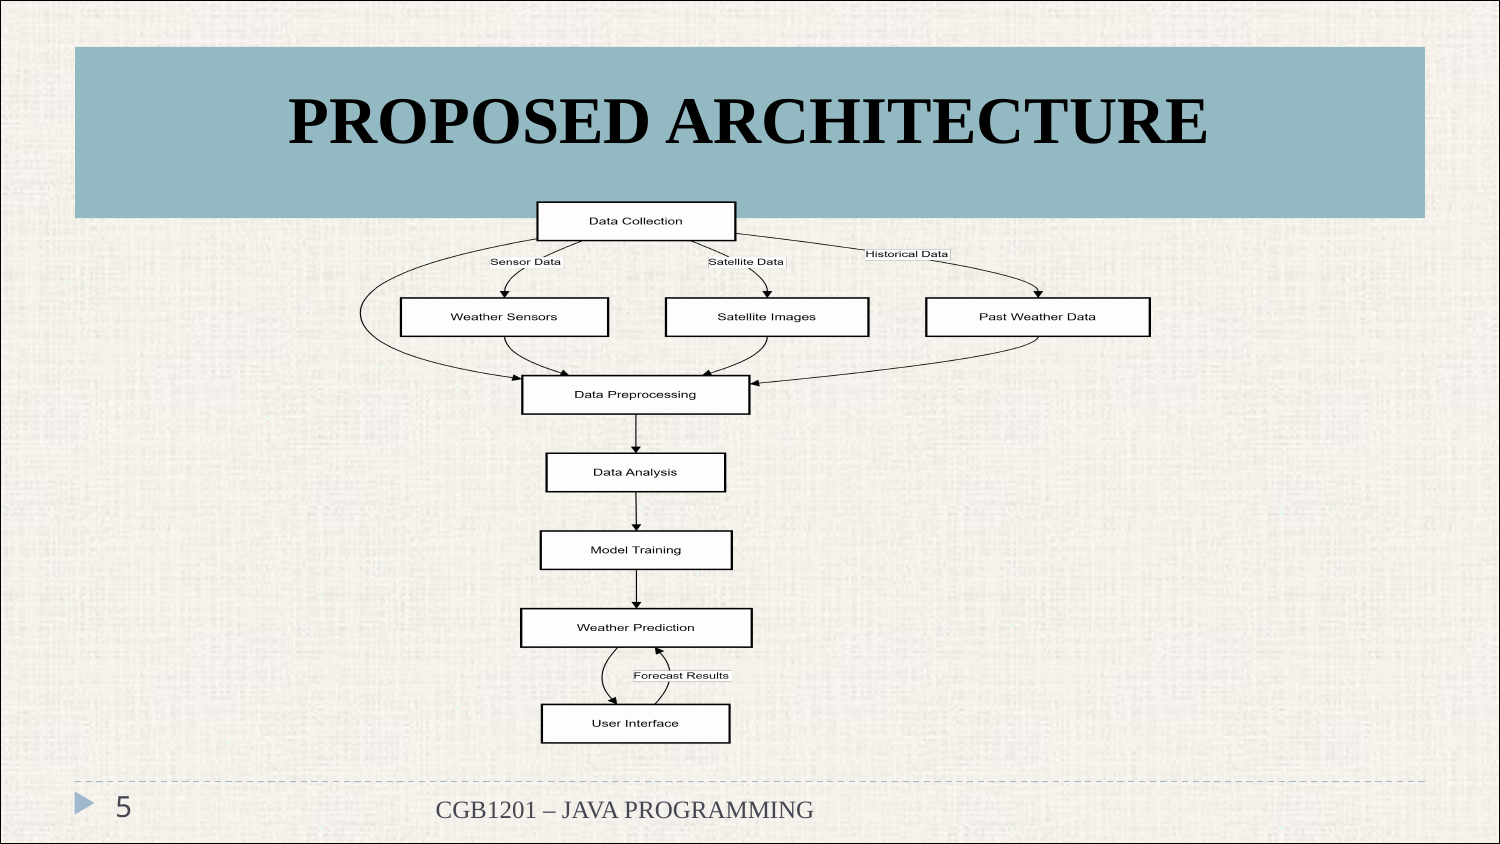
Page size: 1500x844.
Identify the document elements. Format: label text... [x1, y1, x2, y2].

slide_number ‹#› [109, 788, 154, 844]
footer CGB1201 – JAVA PROGRAMMING [433, 788, 1163, 844]
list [348, 193, 1163, 752]
text_box [0, 0, 1500, 844]
